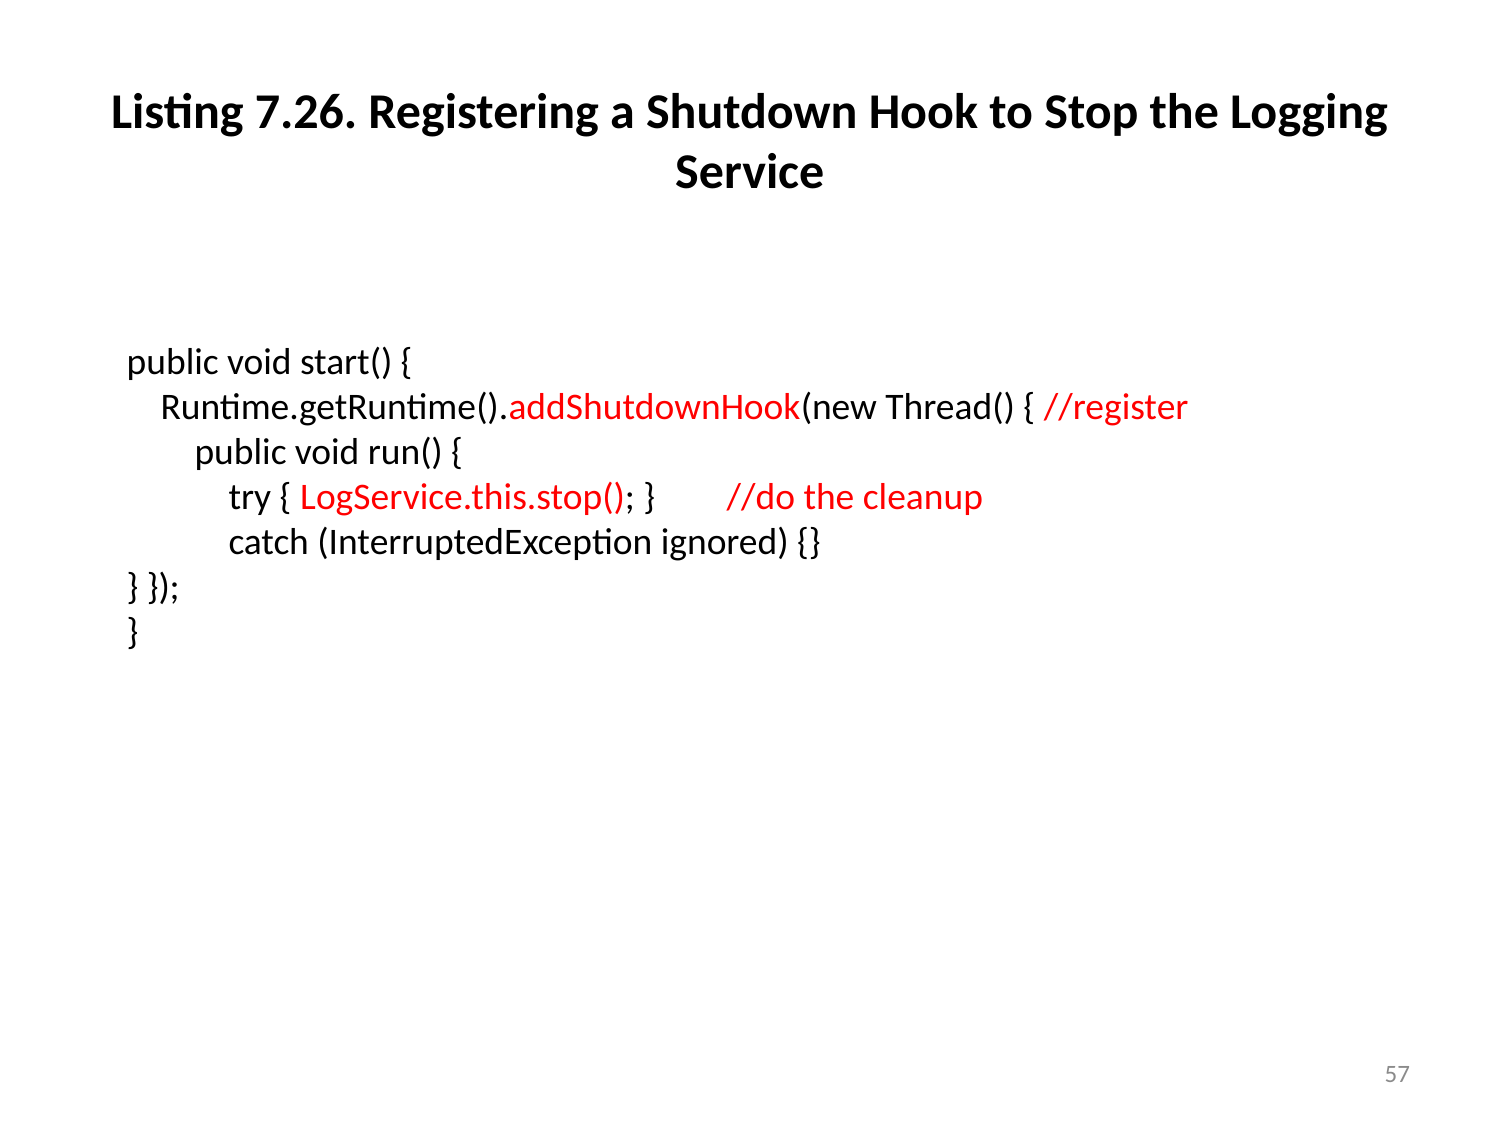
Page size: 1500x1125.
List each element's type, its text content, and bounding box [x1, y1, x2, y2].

text_box public void start() { Runtime.getRuntime().addShutdownHook(new Thread() { //register public void run() { try { LogService.this.stop(); } //do the cleanup catch (InterruptedException ignored) {} } }); } [111, 329, 1382, 659]
title Listing 7.26. Registering a Shutdown Hook to Stop the Logging Service [75, 45, 1425, 233]
slide_number 57 [1074, 1042, 1425, 1103]
